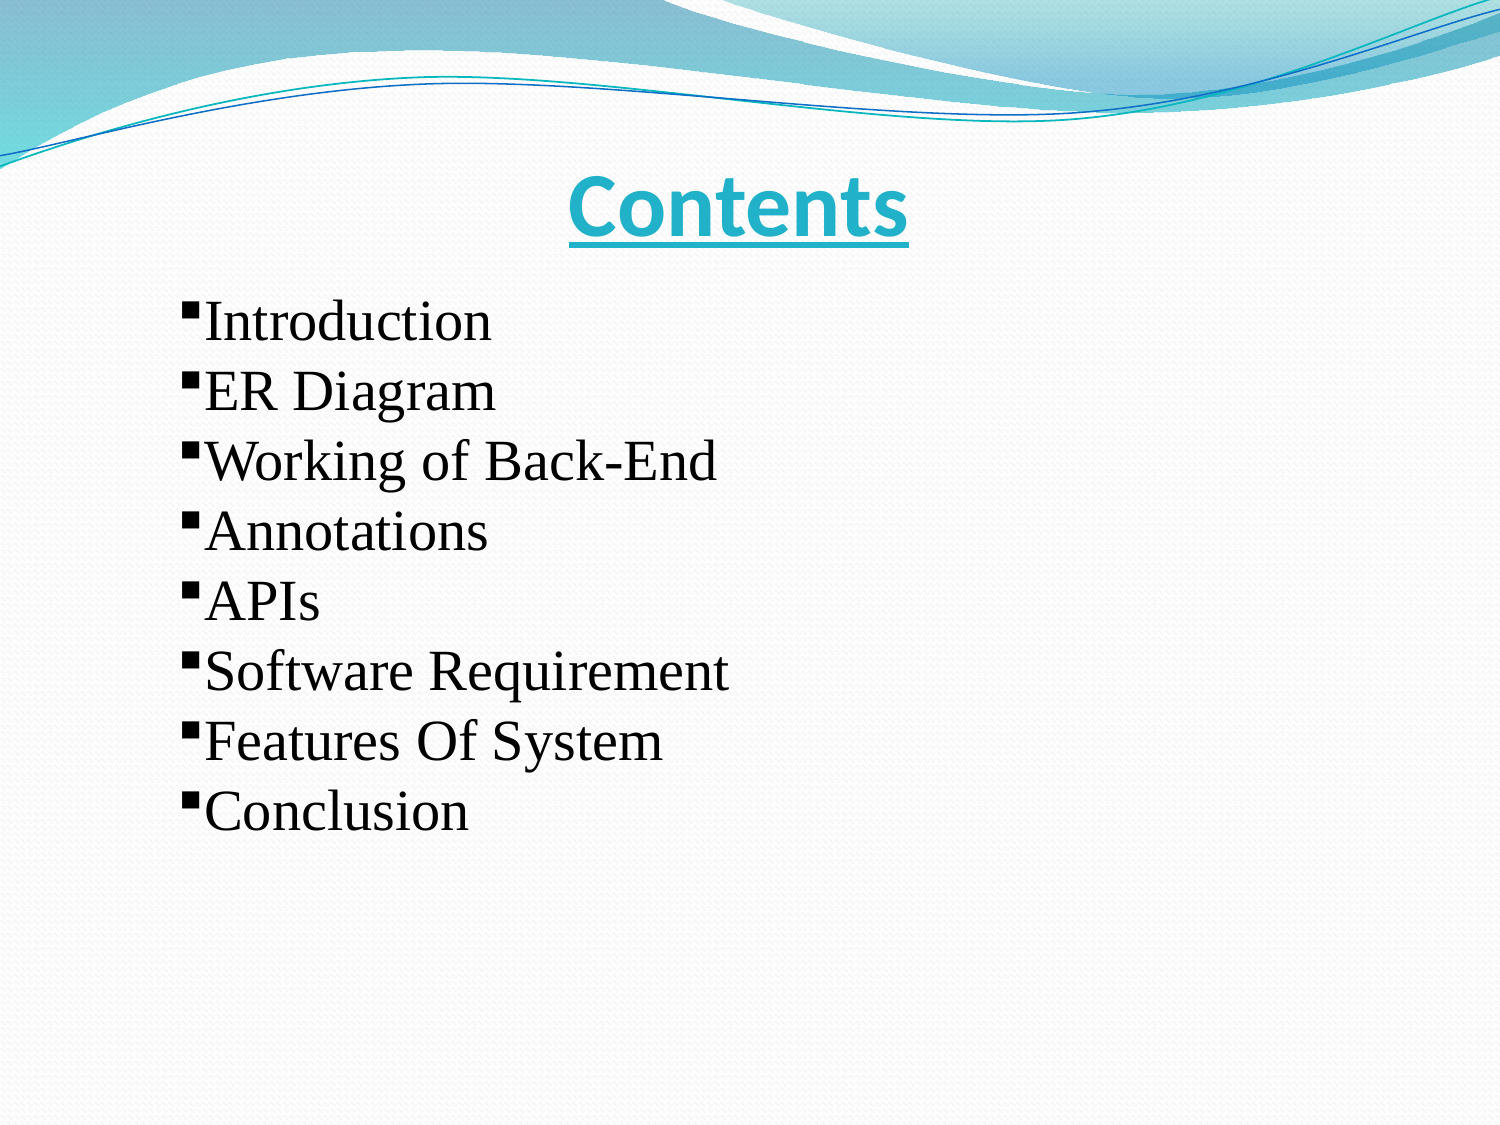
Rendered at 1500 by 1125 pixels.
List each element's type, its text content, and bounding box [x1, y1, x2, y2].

text_box Contents [137, 137, 1341, 263]
text_box Introduction ER Diagram Working of Back-End Annotations APIs Software Requirement Features Of System Conclusion [162, 274, 1163, 850]
